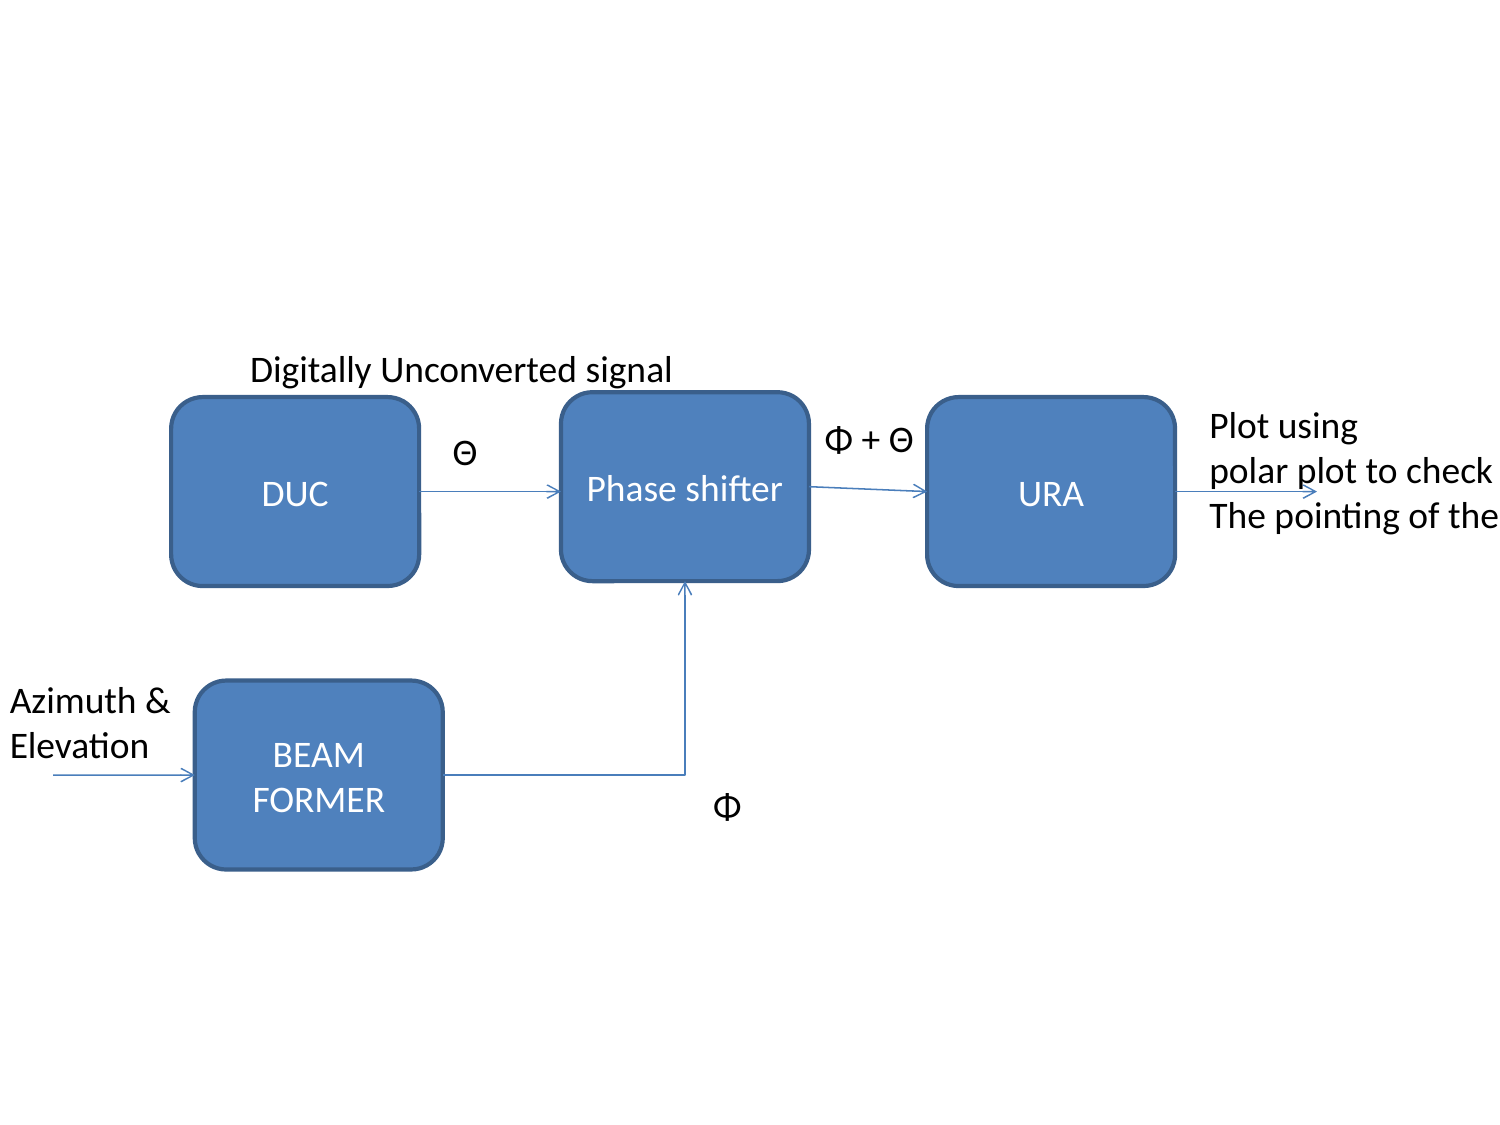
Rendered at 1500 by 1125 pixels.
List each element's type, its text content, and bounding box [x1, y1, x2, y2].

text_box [808, 486, 928, 492]
text_box DUC [169, 394, 422, 589]
text_box Azimuth & Elevation [0, 668, 186, 774]
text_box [442, 580, 686, 776]
text_box Phase shifter [558, 390, 812, 584]
text_box Digitally Unconverted signal [235, 338, 689, 398]
text_box Φ + Θ [809, 407, 929, 468]
text_box URA [925, 394, 1178, 589]
text_box BEAM FORMER [192, 678, 445, 872]
text_box Φ [698, 774, 757, 835]
text_box Θ [429, 420, 493, 481]
text_box Plot using polar plot to check The pointing of the beam [1194, 393, 1500, 544]
